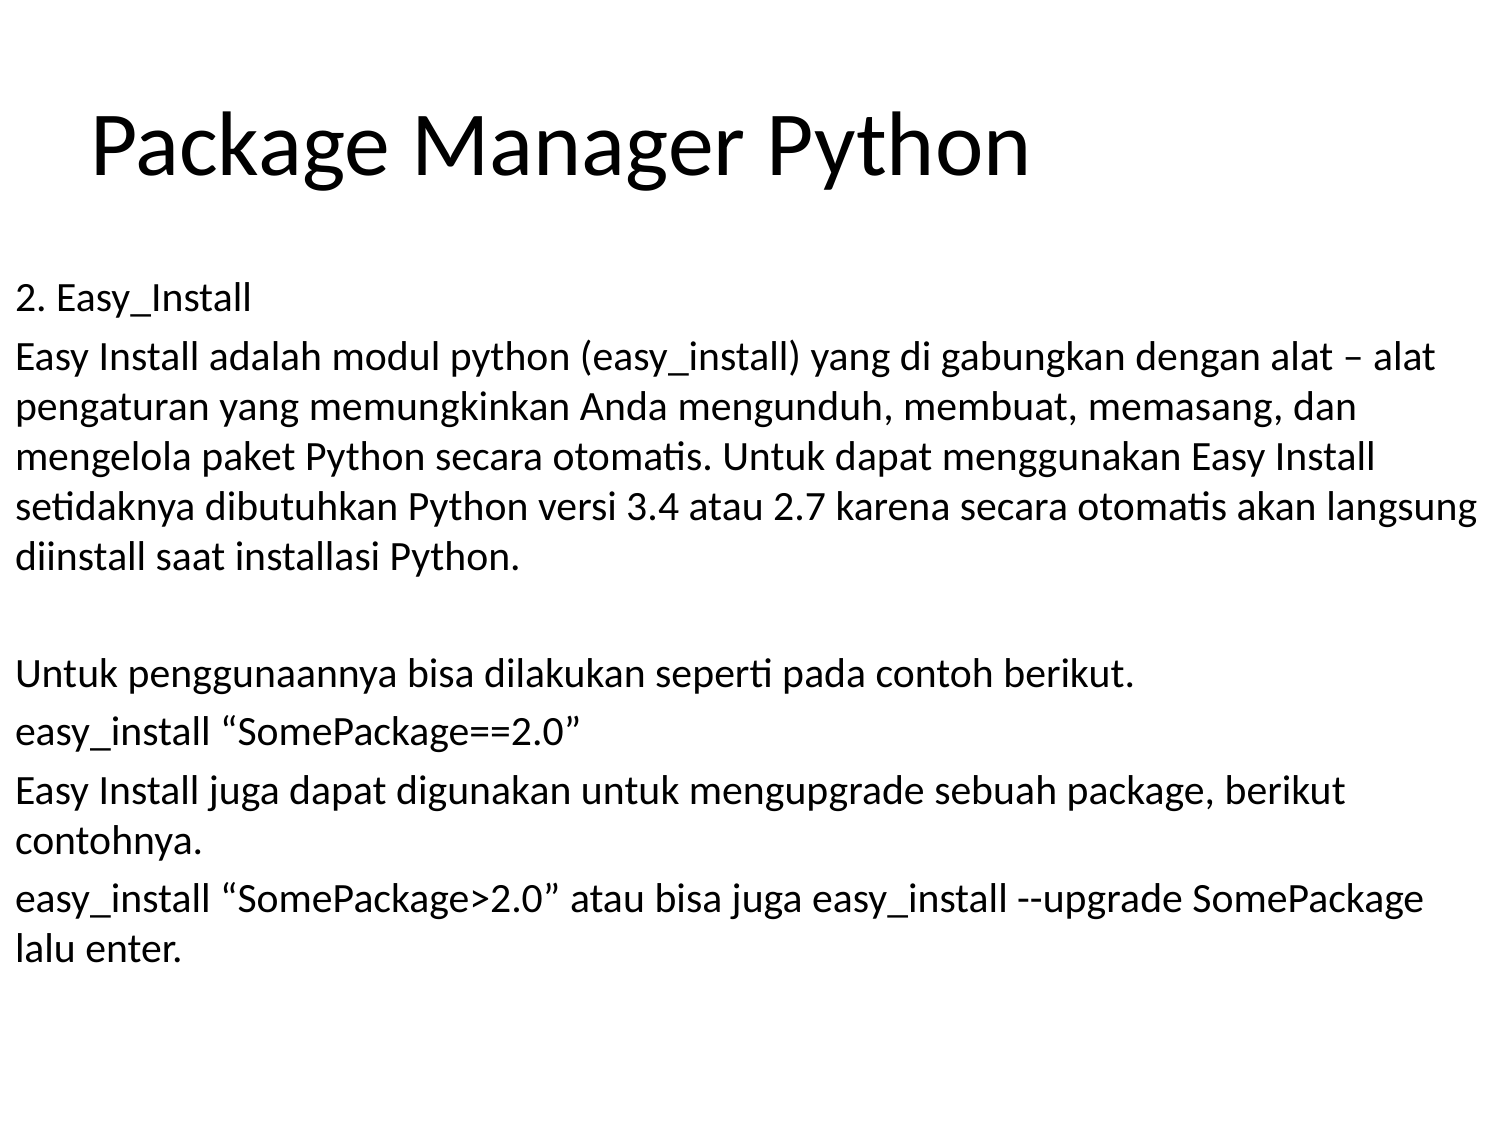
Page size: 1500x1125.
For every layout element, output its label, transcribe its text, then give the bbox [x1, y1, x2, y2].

title Package Manager Python [75, 45, 1425, 233]
list 2. Easy_Install Easy Install adalah modul python (easy_install) yang di gabungkan dengan alat – alat pengaturan yang memungkinkan Anda mengunduh, membuat, memasang, dan mengelola paket Python secara otomatis. Untuk dapat menggunakan Easy Install setidaknya dibutuhkan Python versi 3.4 atau 2.7 karena secara otomatis akan langsung diinstall saat installasi Python. Untuk penggunaannya bisa dilakukan seperti pada contoh berikut. easy_install “SomePackage==2.0” Easy Install juga dapat digunakan untuk mengupgrade sebuah package, berikut contohnya. easy_install “SomePackage>2.0” atau bisa juga easy_install --upgrade SomePackage lalu enter. [0, 262, 1500, 1125]
